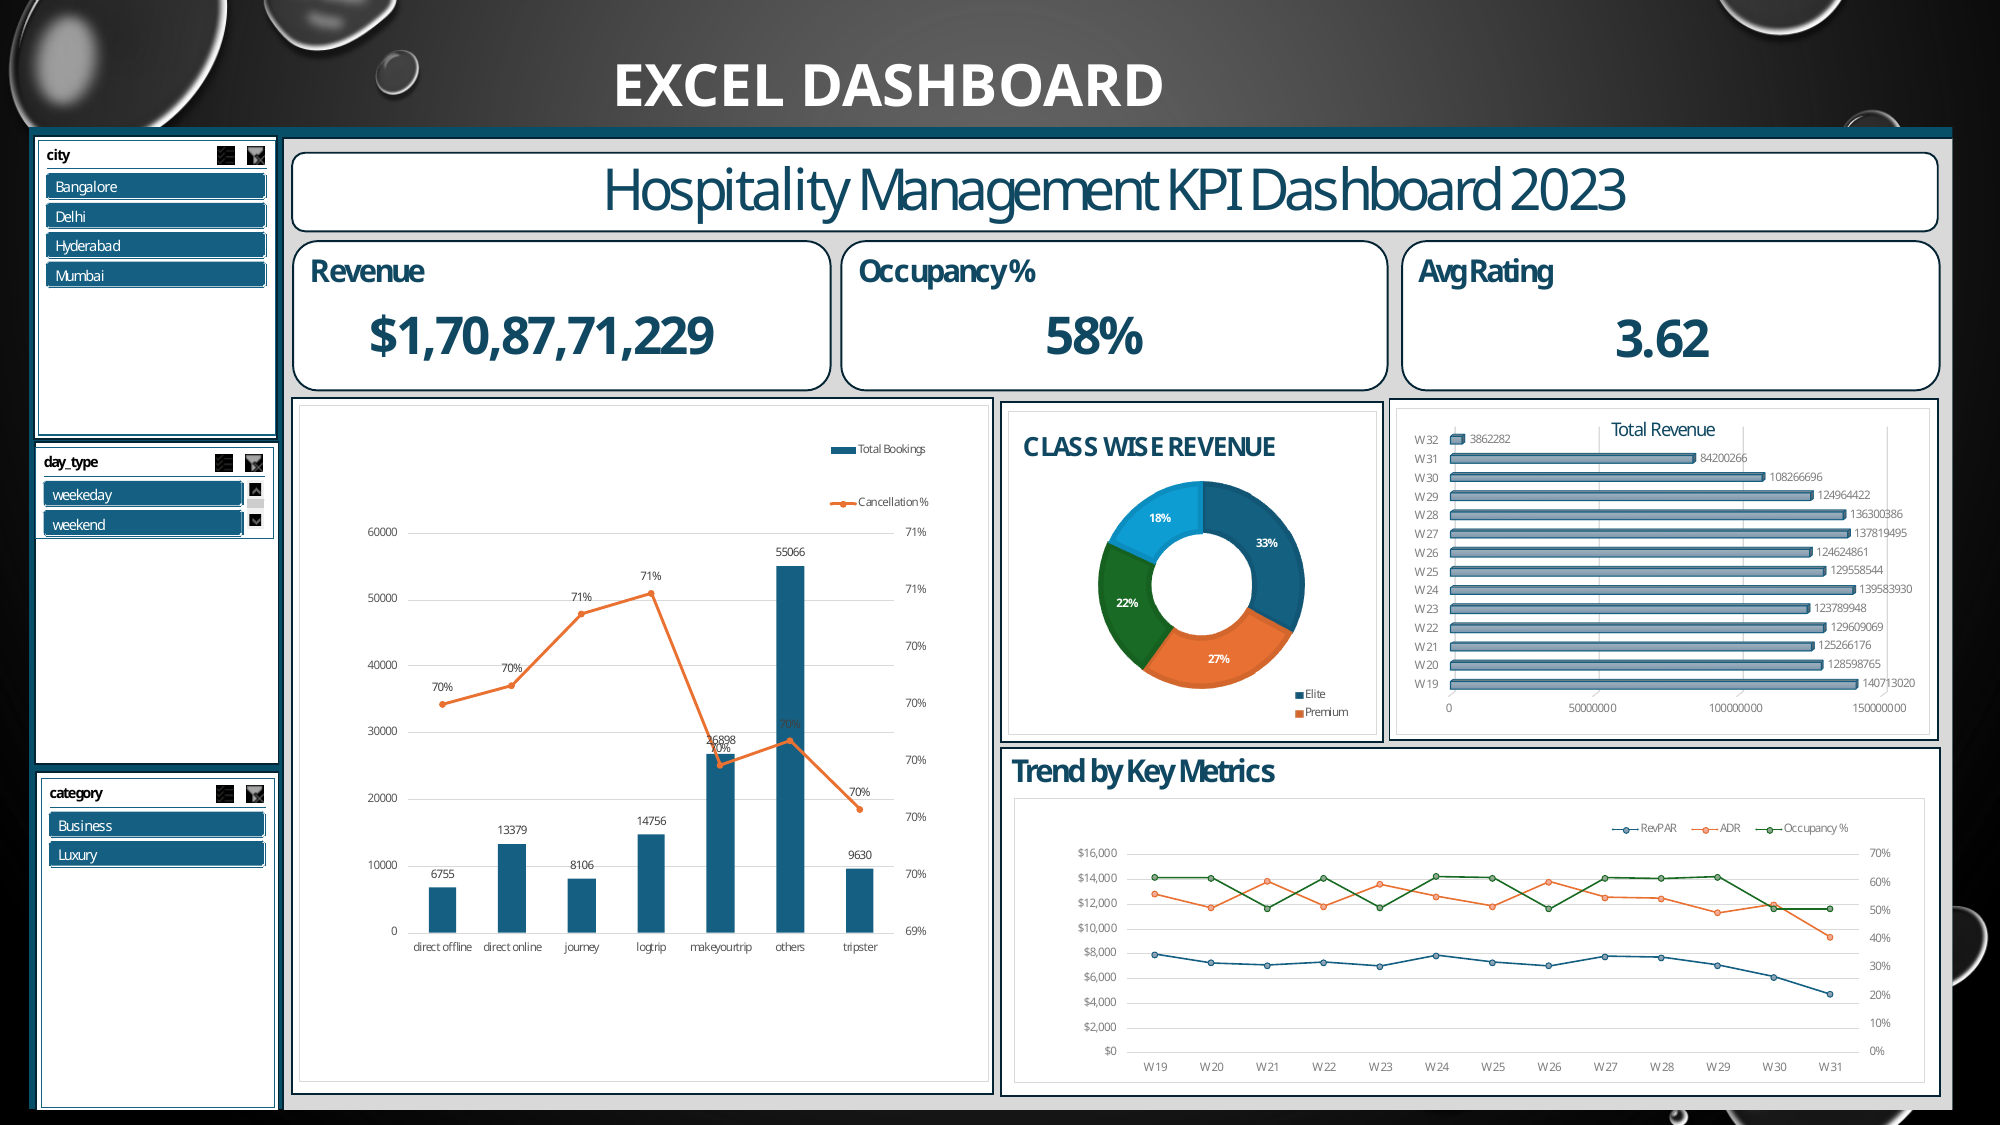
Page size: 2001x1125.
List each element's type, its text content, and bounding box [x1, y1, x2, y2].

picture [0, 0, 2000, 1125]
text_box EXCEL DASHBOARD [166, 40, 1611, 124]
